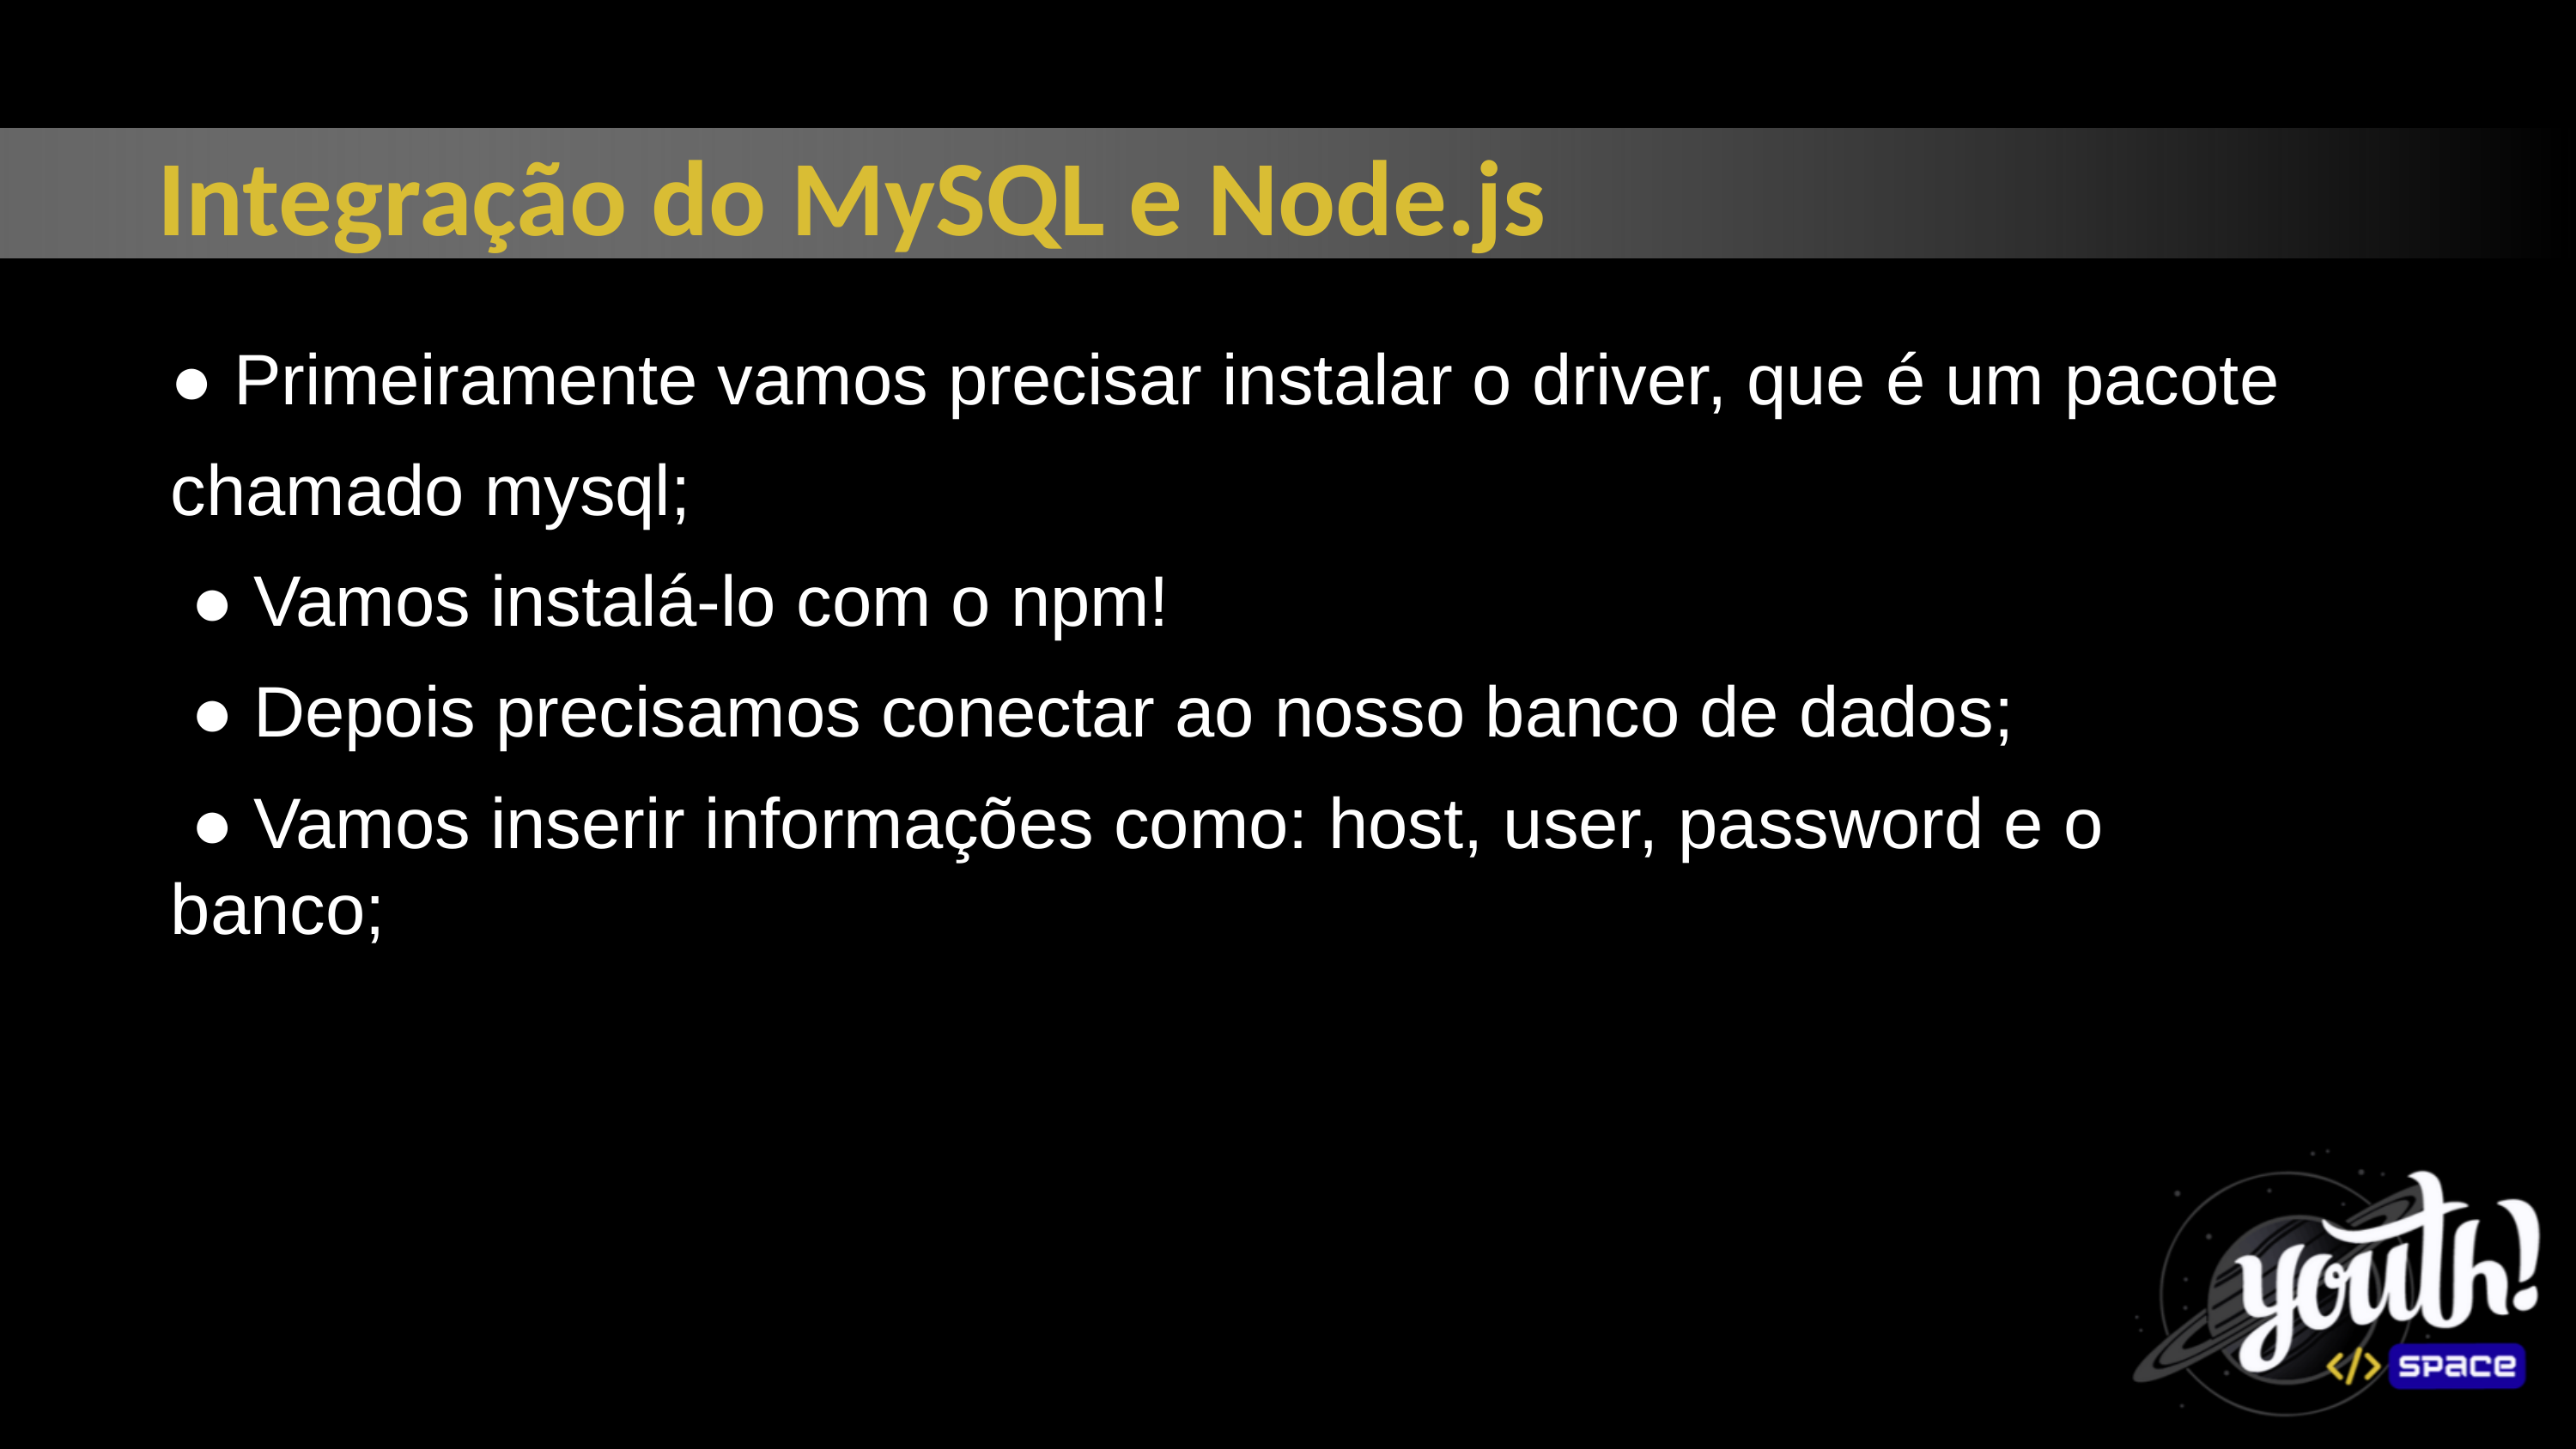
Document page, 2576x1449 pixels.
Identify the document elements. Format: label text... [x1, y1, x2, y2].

text_box [0, 128, 2576, 258]
picture [0, 0, 2576, 128]
text_box ● Primeiramente vamos precisar instalar o driver, que é um pacote chamado mysql; ● Vamos instalá-lo com o npm! ● Depois precisamos conectar ao nosso banco de dados; ● Vamos inserir informações como: host, user, password e o banco; [157, 320, 2332, 961]
picture [0, 258, 2576, 1449]
text_box Integração do MySQL e Node.js [157, 115, 2044, 258]
